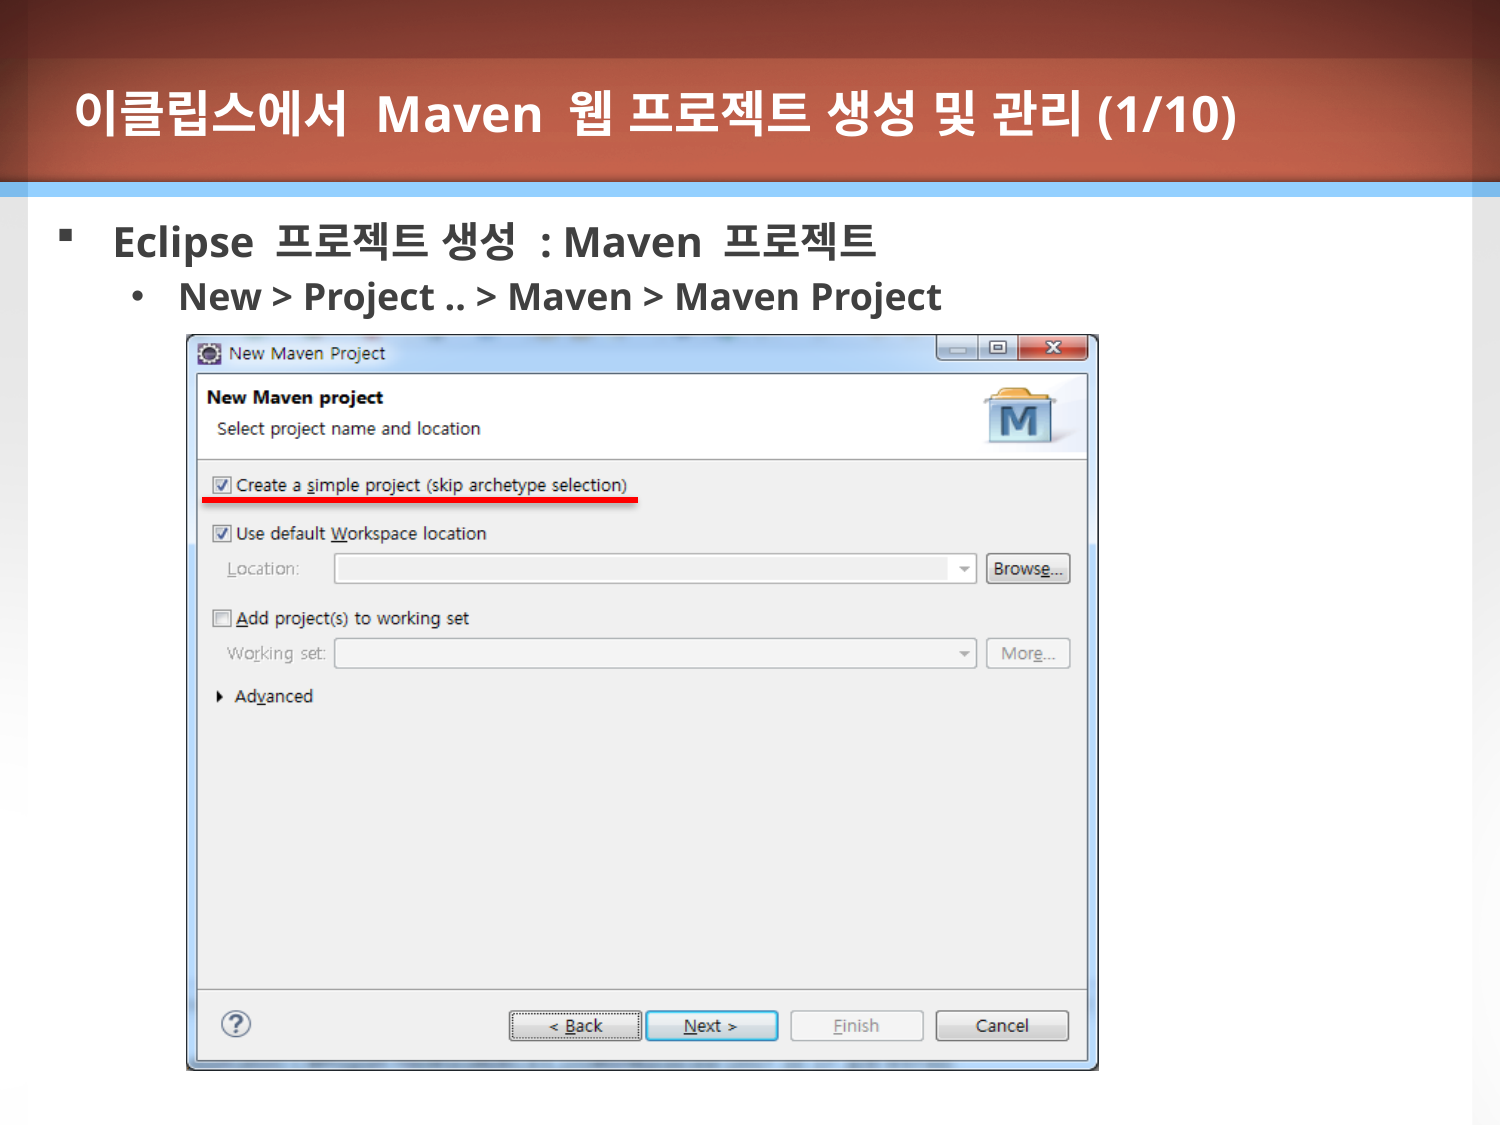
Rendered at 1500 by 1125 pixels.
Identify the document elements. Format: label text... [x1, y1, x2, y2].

text_box 이클립스에서 Maven 웹 프로젝트 생성 및 관리(1/10) [58, 75, 1442, 150]
picture [0, 59, 1500, 1125]
list Eclipse 프로젝트 생성 : Maven 프로젝트 New > Project .. > Maven > Maven Project [41, 208, 1459, 1077]
